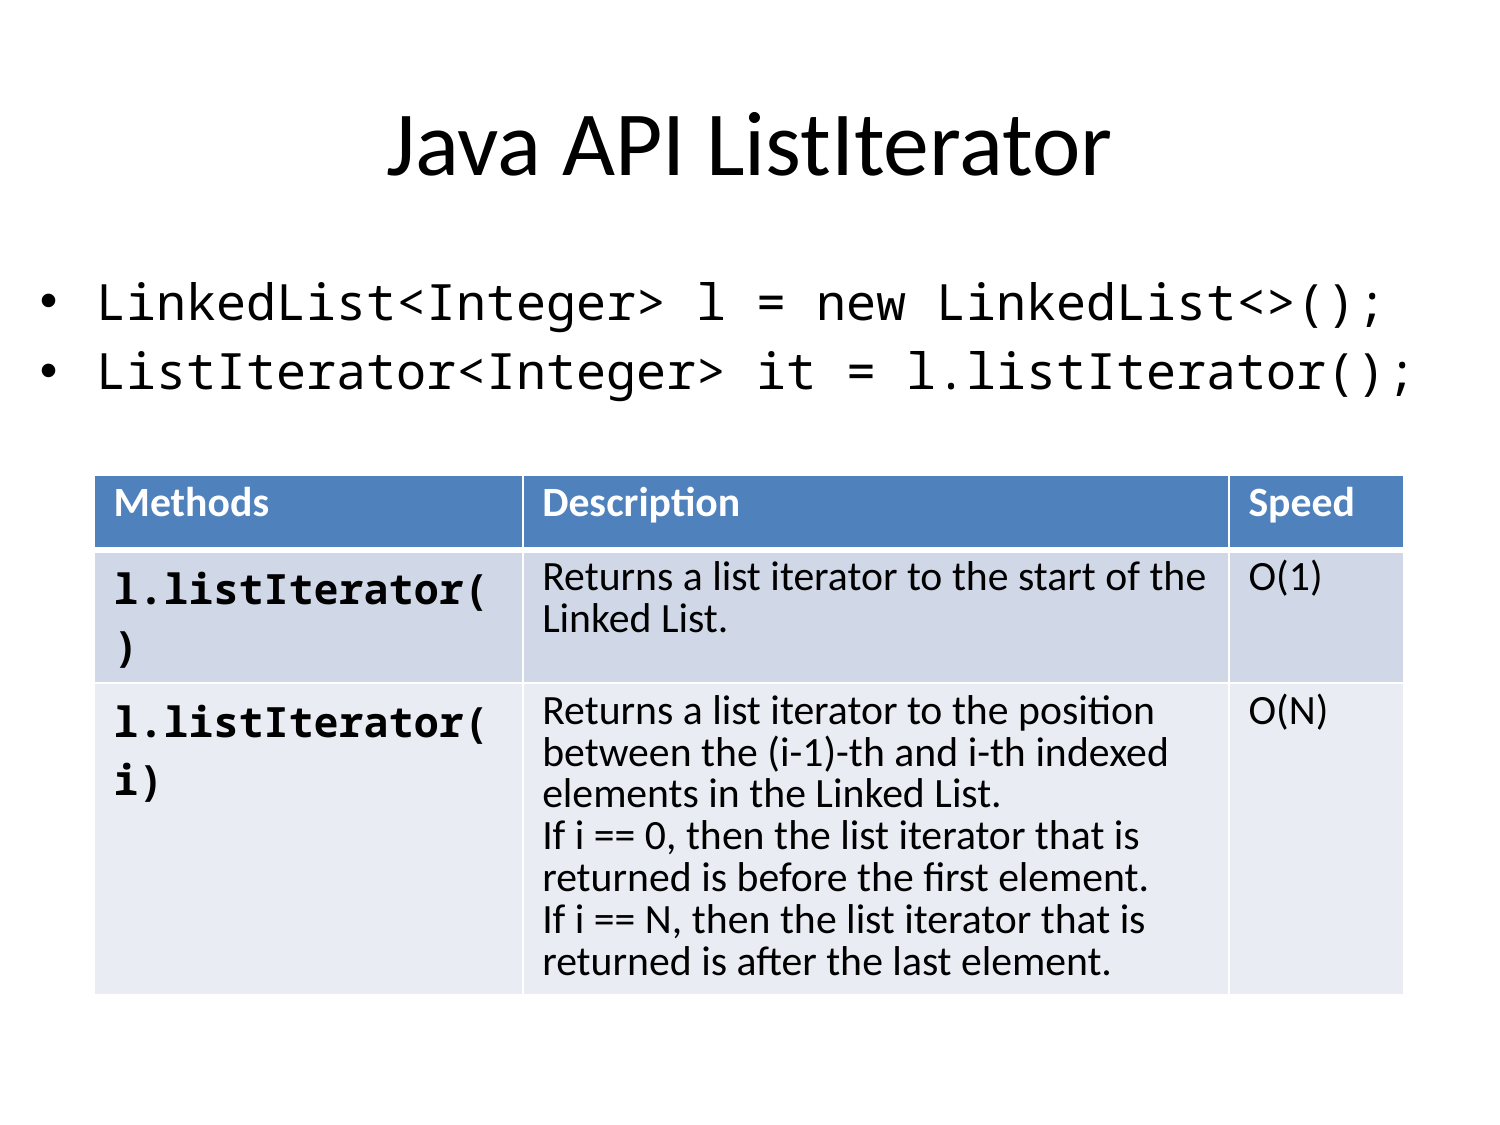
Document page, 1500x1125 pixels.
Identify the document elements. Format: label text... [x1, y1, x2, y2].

table_header Methods [95, 476, 522, 547]
table_cell O(N) [1230, 684, 1403, 994]
title Java API ListIterator [75, 45, 1425, 233]
table_cell Returns a list iterator to the start of the Linked List. [524, 553, 1228, 682]
table_header Description [524, 476, 1228, 547]
table_cell l.listIterator(i) [95, 684, 522, 994]
table_cell O(1) [1230, 553, 1403, 682]
table_cell Returns a list iterator to the position between the (i-1)-th and i-th indexed elements in the Linked List. If i == 0, then the list iterator that is returned is before the first element. If i == N, then the list iterator that is returned is after the last element. [524, 684, 1228, 994]
list LinkedList<Integer> l = new LinkedList<>(); ListIterator<Integer> it = l.listIterator(); [24, 262, 1488, 1005]
table_cell l.listIterator() [95, 553, 522, 682]
table_header Speed [1230, 476, 1403, 547]
